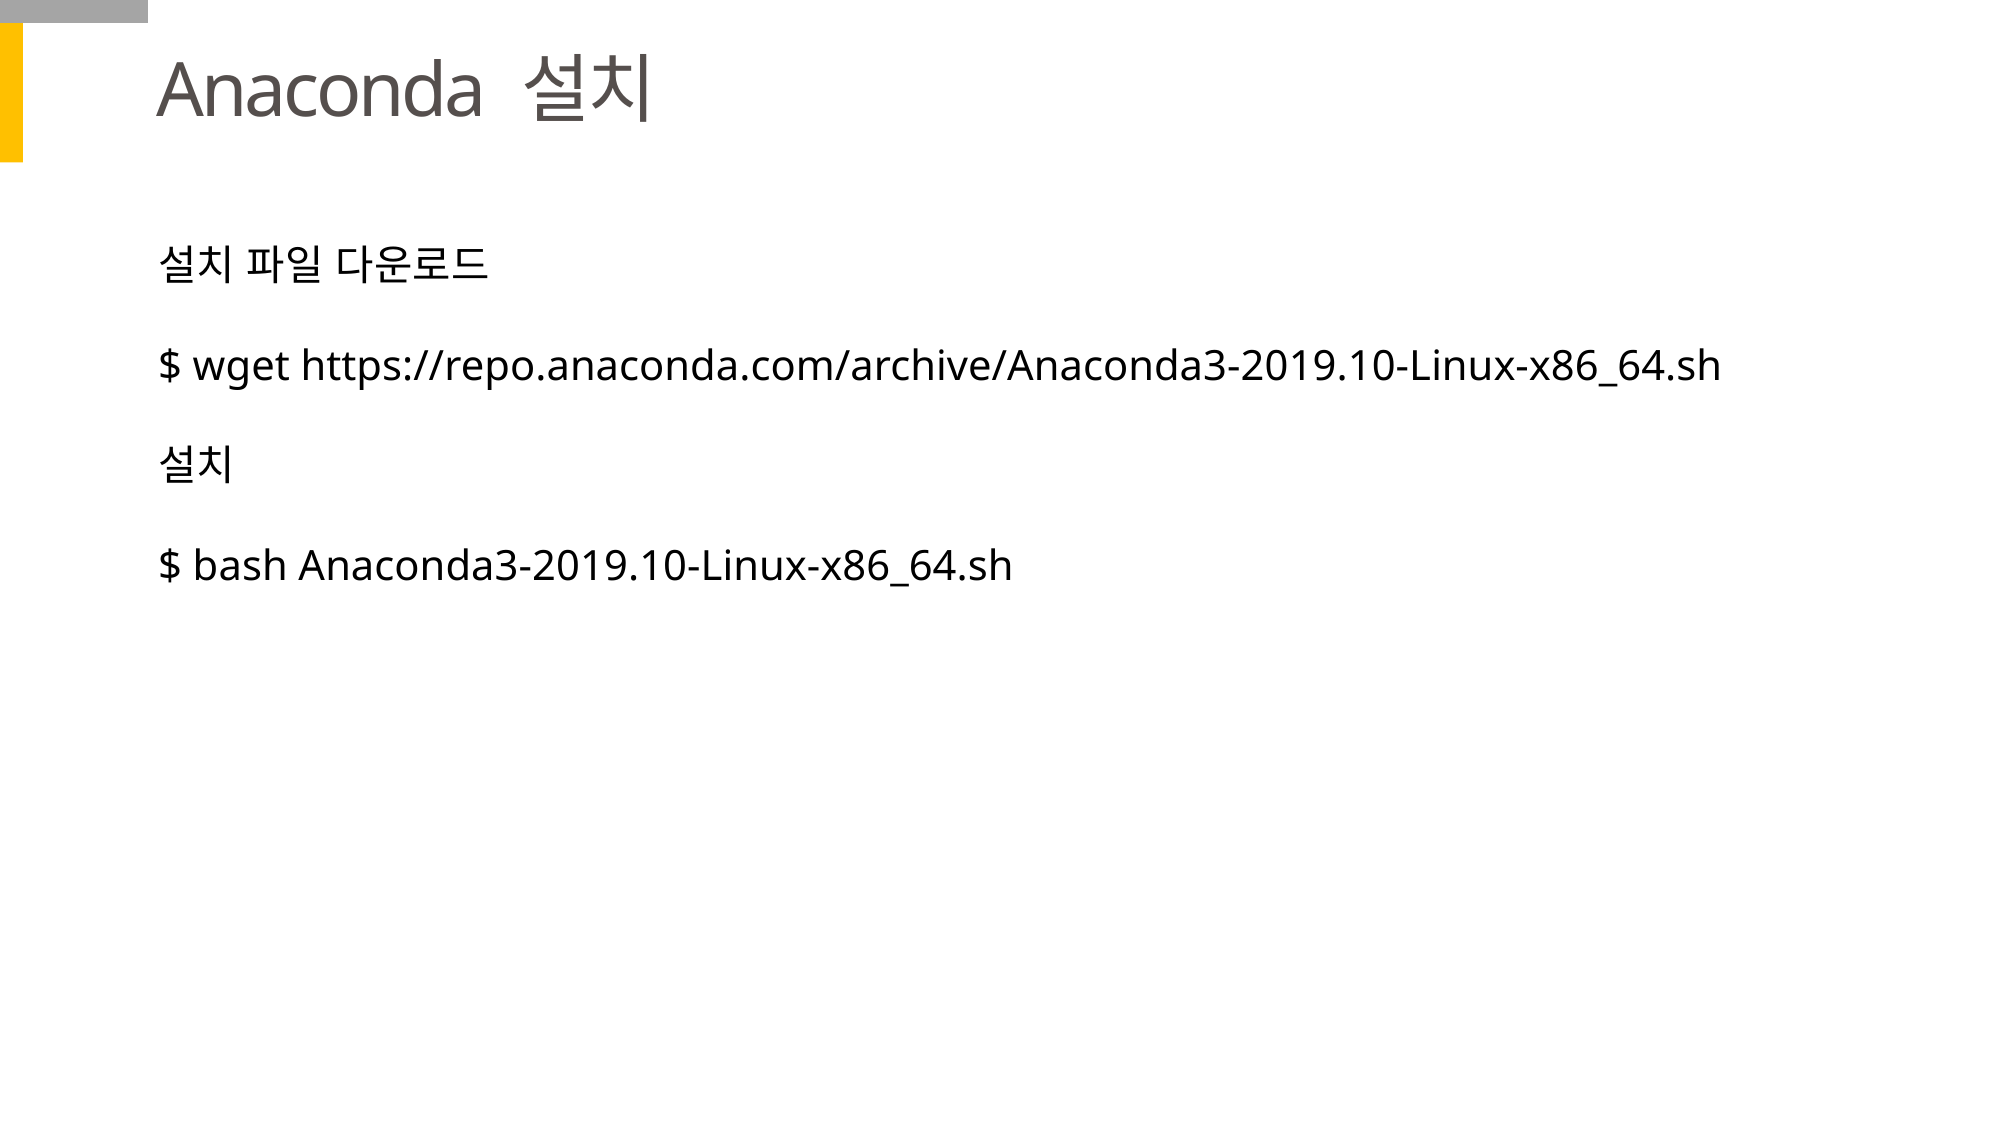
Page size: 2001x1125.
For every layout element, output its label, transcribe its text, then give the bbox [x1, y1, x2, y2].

text_box 설치 파일 다운로드 $ wget https://repo.anaconda.com/archive/Anaconda3-2019.10-Linux-x86_64.sh 설치 $ bash Anaconda3-2019.10-Linux-x86_64.sh [143, 181, 1749, 597]
text_box [0, 24, 23, 163]
text_box [0, 0, 149, 24]
text_box Anaconda 설치 [141, 34, 671, 139]
